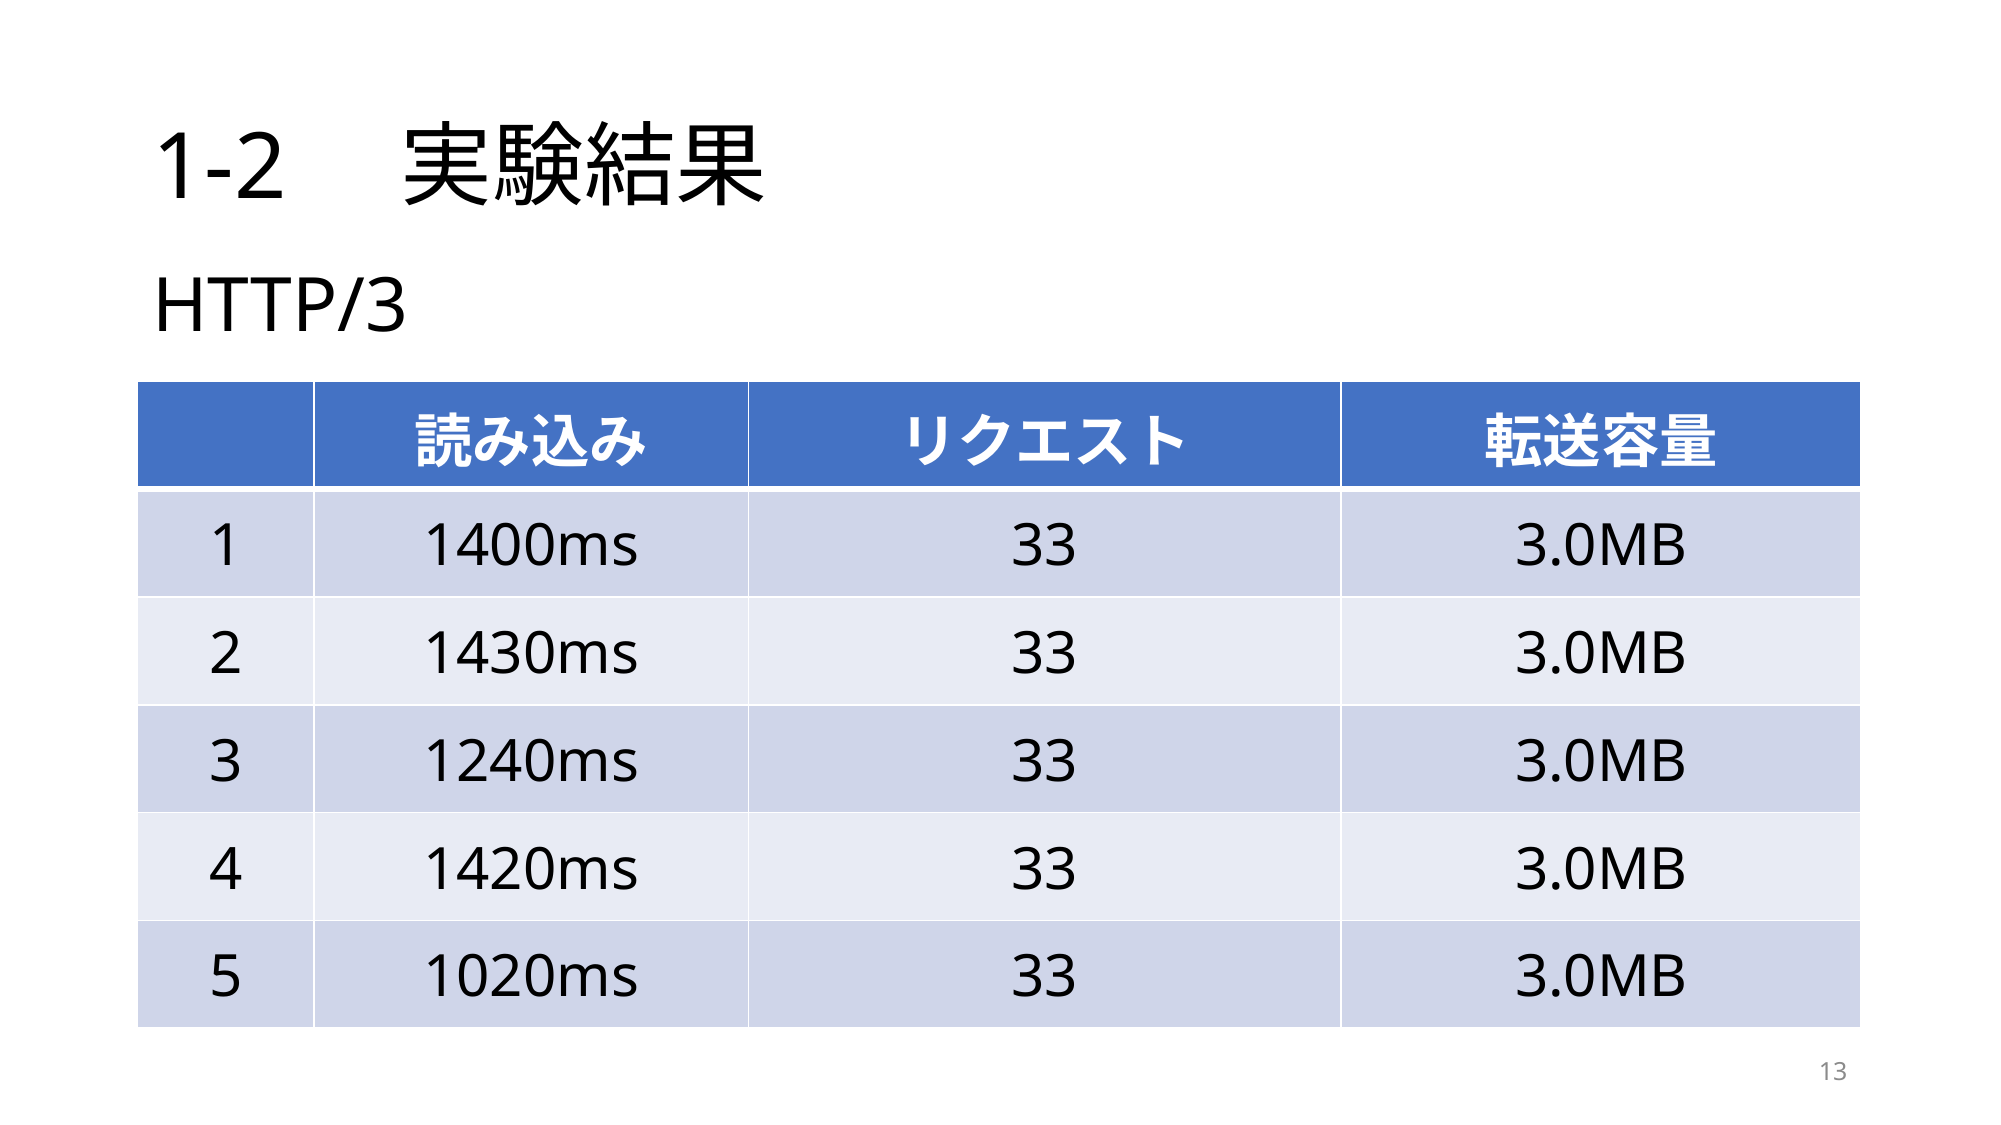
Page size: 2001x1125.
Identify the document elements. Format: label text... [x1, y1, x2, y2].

table_cell 3.0MB [1342, 921, 1860, 1027]
table_header [138, 382, 313, 486]
table_cell 1420ms [315, 813, 748, 920]
table_cell 5 [138, 921, 313, 1027]
table_cell 3 [138, 706, 313, 812]
table_cell 3.0MB [1342, 706, 1860, 812]
table_cell 3.0MB [1342, 492, 1860, 596]
slide_number 12 [1412, 1042, 1863, 1103]
table_cell 33 [749, 492, 1340, 596]
table_cell 33 [749, 598, 1340, 704]
text_box 1-2 実験結果 [137, 59, 1863, 278]
text_box HTTP/3 [137, 278, 859, 355]
table_cell 3.0MB [1342, 813, 1860, 920]
table_cell 3.0MB [1342, 598, 1860, 704]
table_cell 1020ms [315, 921, 748, 1027]
table_cell 1400ms [315, 492, 748, 596]
table_header 転送容量 [1342, 382, 1860, 486]
table_cell 33 [749, 813, 1340, 920]
table_cell 33 [749, 921, 1340, 1027]
table_cell 1430ms [315, 598, 748, 704]
table_cell 2 [138, 598, 313, 704]
table_cell 4 [138, 813, 313, 920]
table_cell 1240ms [315, 706, 748, 812]
table_cell 1 [138, 492, 313, 596]
table_header リクエスト [749, 382, 1340, 486]
table_cell 33 [749, 706, 1340, 812]
table_header 読み込み [315, 382, 748, 486]
